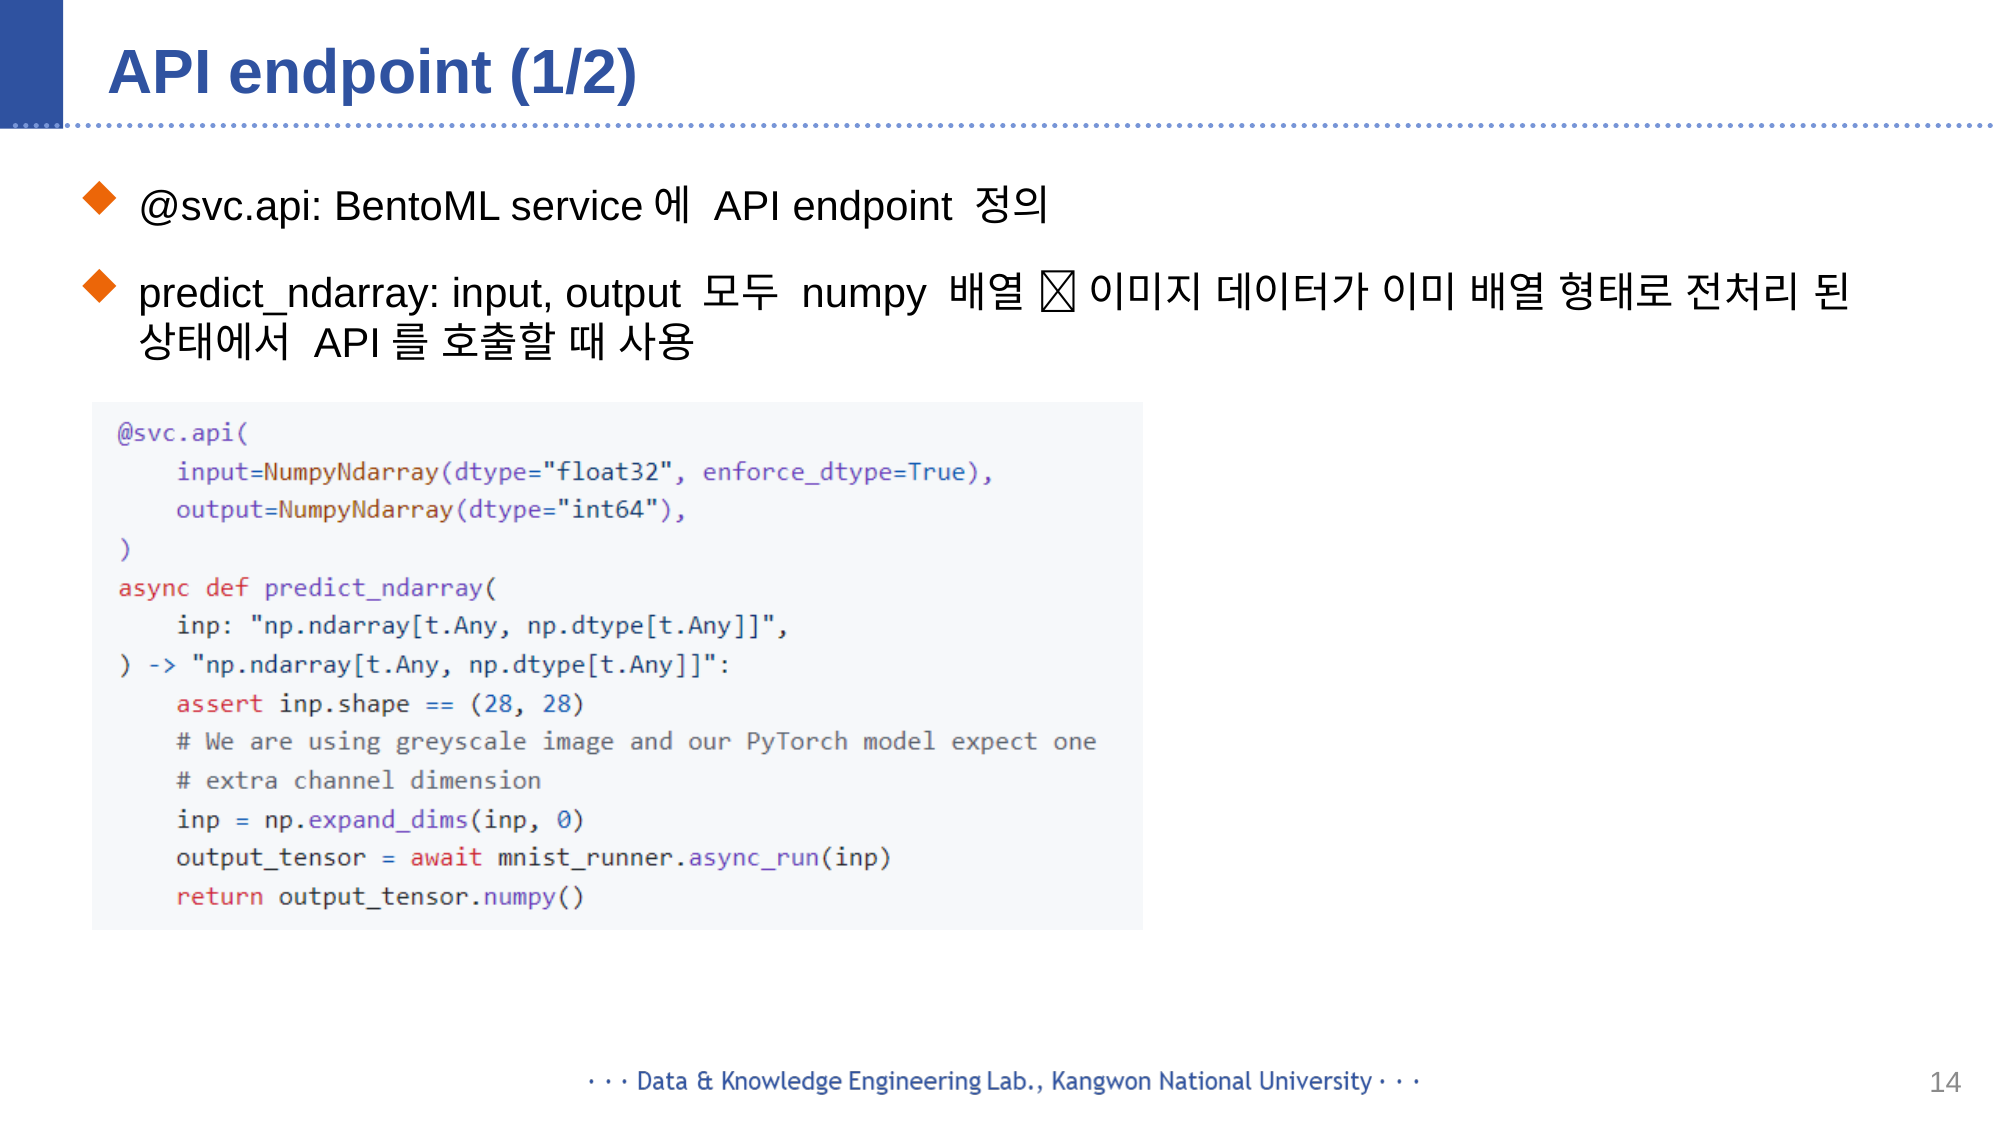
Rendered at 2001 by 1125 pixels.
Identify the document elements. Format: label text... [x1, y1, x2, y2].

title API endpoint (1/2) [92, 29, 1818, 109]
picture [92, 402, 1143, 930]
slide_number 14 [1526, 1051, 1977, 1111]
list @svc.api: BentoML service에 API endpoint 정의 predict_ndarray: input, output 모두 numpy 배열  이미지 데이터가 이미 배열 형태로 전처리 된 상태에서 API를 호출할 때 사용 [63, 171, 1937, 1014]
picture [572, 1058, 1428, 1111]
